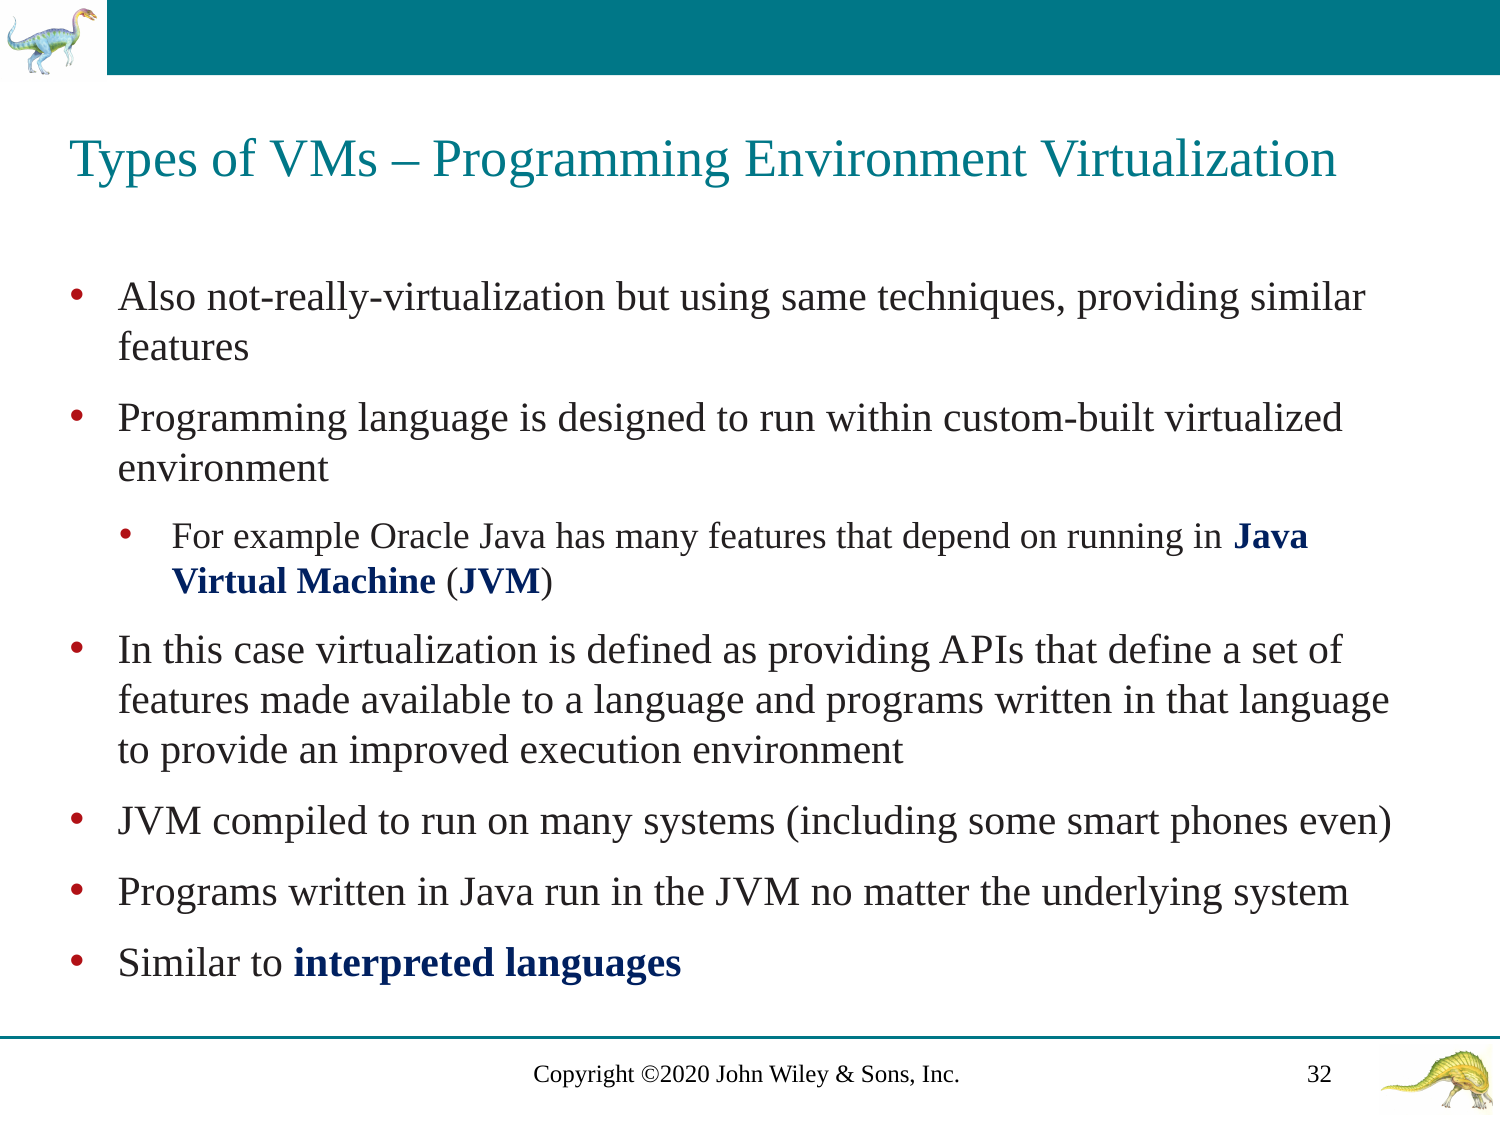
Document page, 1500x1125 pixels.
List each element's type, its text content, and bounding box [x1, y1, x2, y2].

picture [1379, 1044, 1493, 1115]
list Also not-really-virtualization but using same techniques, providing similar features Programming language is designed to run within custom-built virtualized environment For example Oracle Java has many features that depend on running in Java Virtual Machine (J V M) In this case virtualization is defined as providing A P Is that define a set of features made available to a language and programs written in that language to provide an improved execution environment J V M compiled to run on many systems (including some smart phones even) Programs written in Java run in the J V M no matter the underlying system Similar to interpreted languages [54, 261, 1444, 1018]
picture [0, 0, 107, 82]
footer Copyright ©2020 John Wiley & Sons, Inc. [496, 1042, 1004, 1103]
slide_number 32 [1083, 1042, 1348, 1103]
title Types of V Ms – Programming Environment Virtualization [54, 122, 1445, 227]
